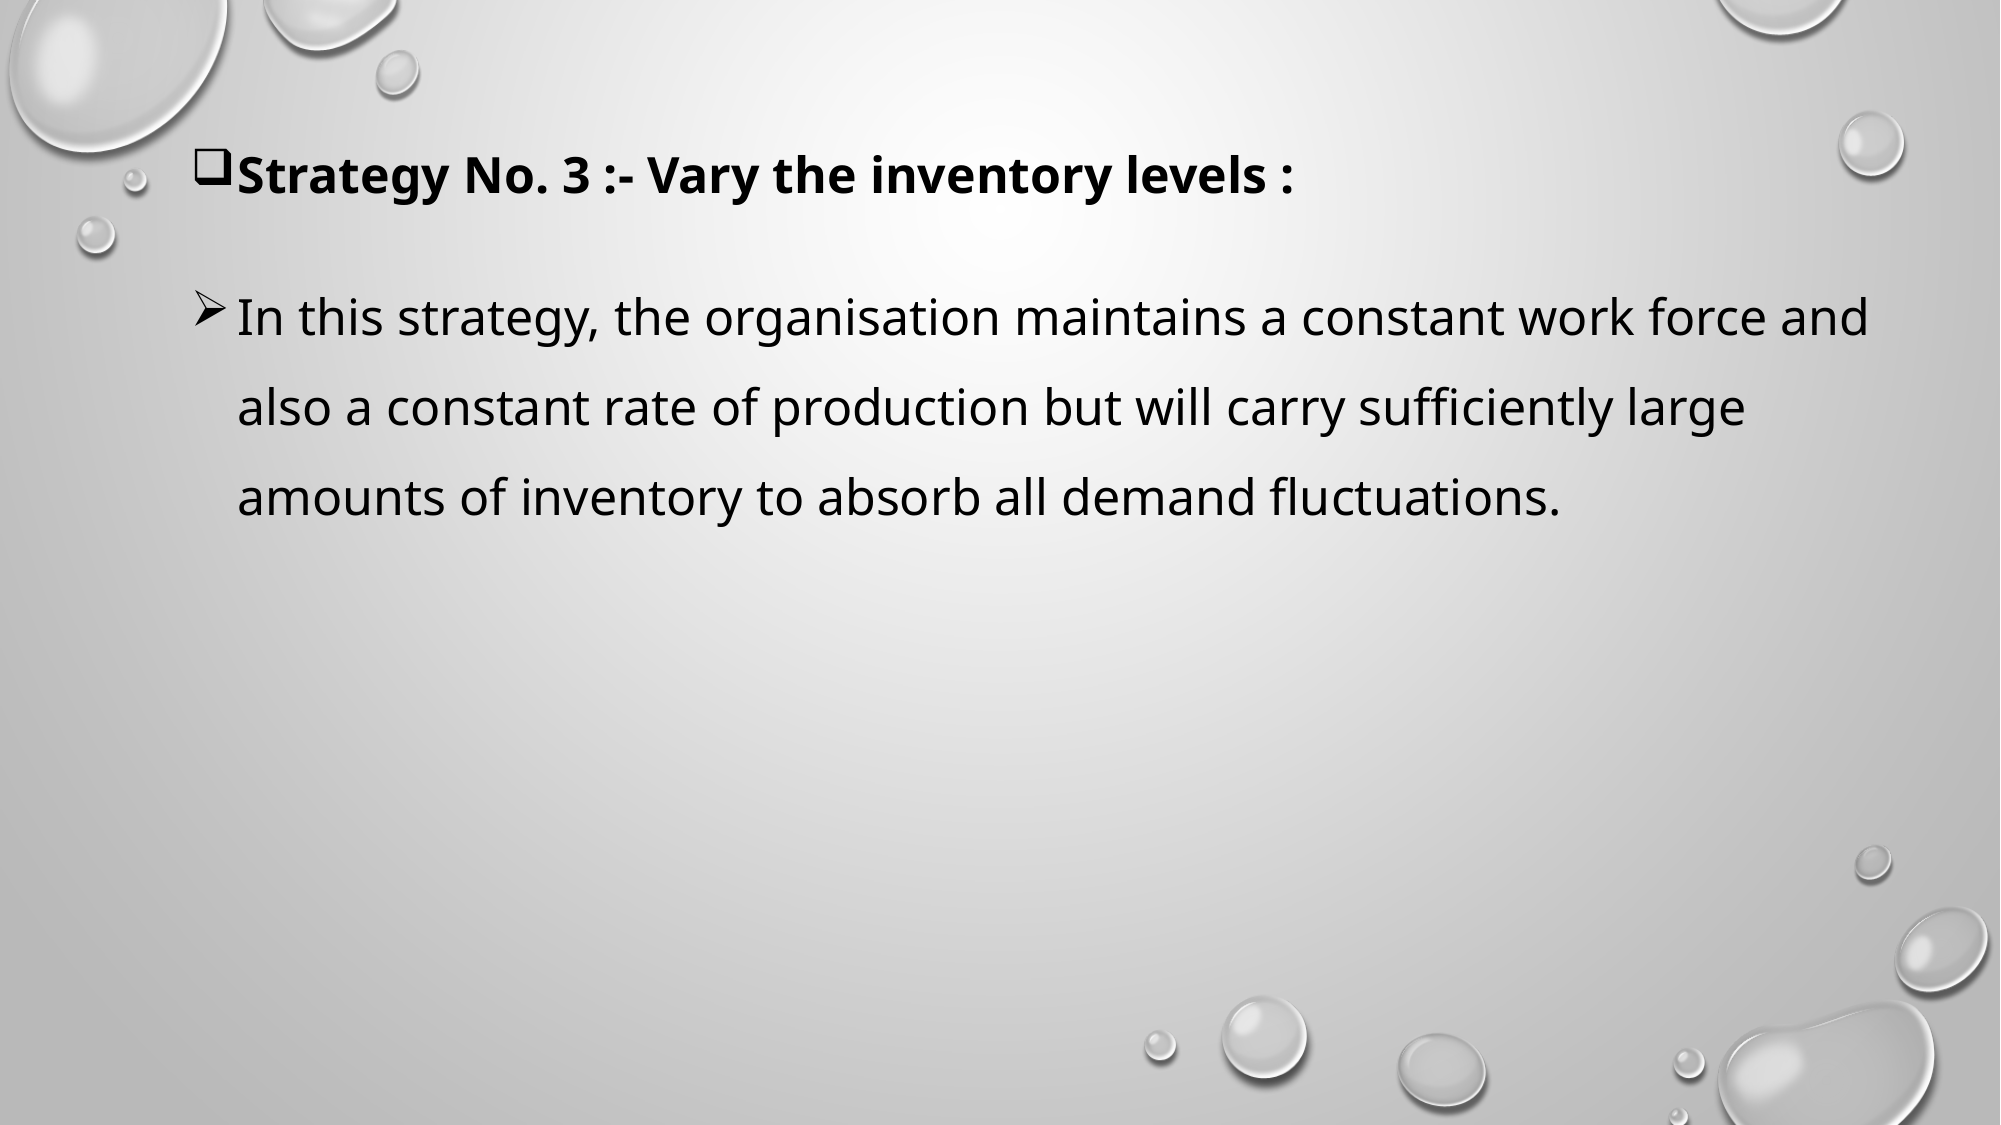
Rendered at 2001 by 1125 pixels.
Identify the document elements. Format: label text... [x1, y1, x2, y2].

text_box In this strategy, the organisation maintains a constant work force and also a constant rate of production but will carry sufficiently large amounts of inventory to absorb all demand fluctuations. [176, 247, 1943, 533]
text_box Strategy No. 3 :- Vary the inventory levels : [176, 135, 1765, 211]
picture [0, 0, 2000, 1125]
